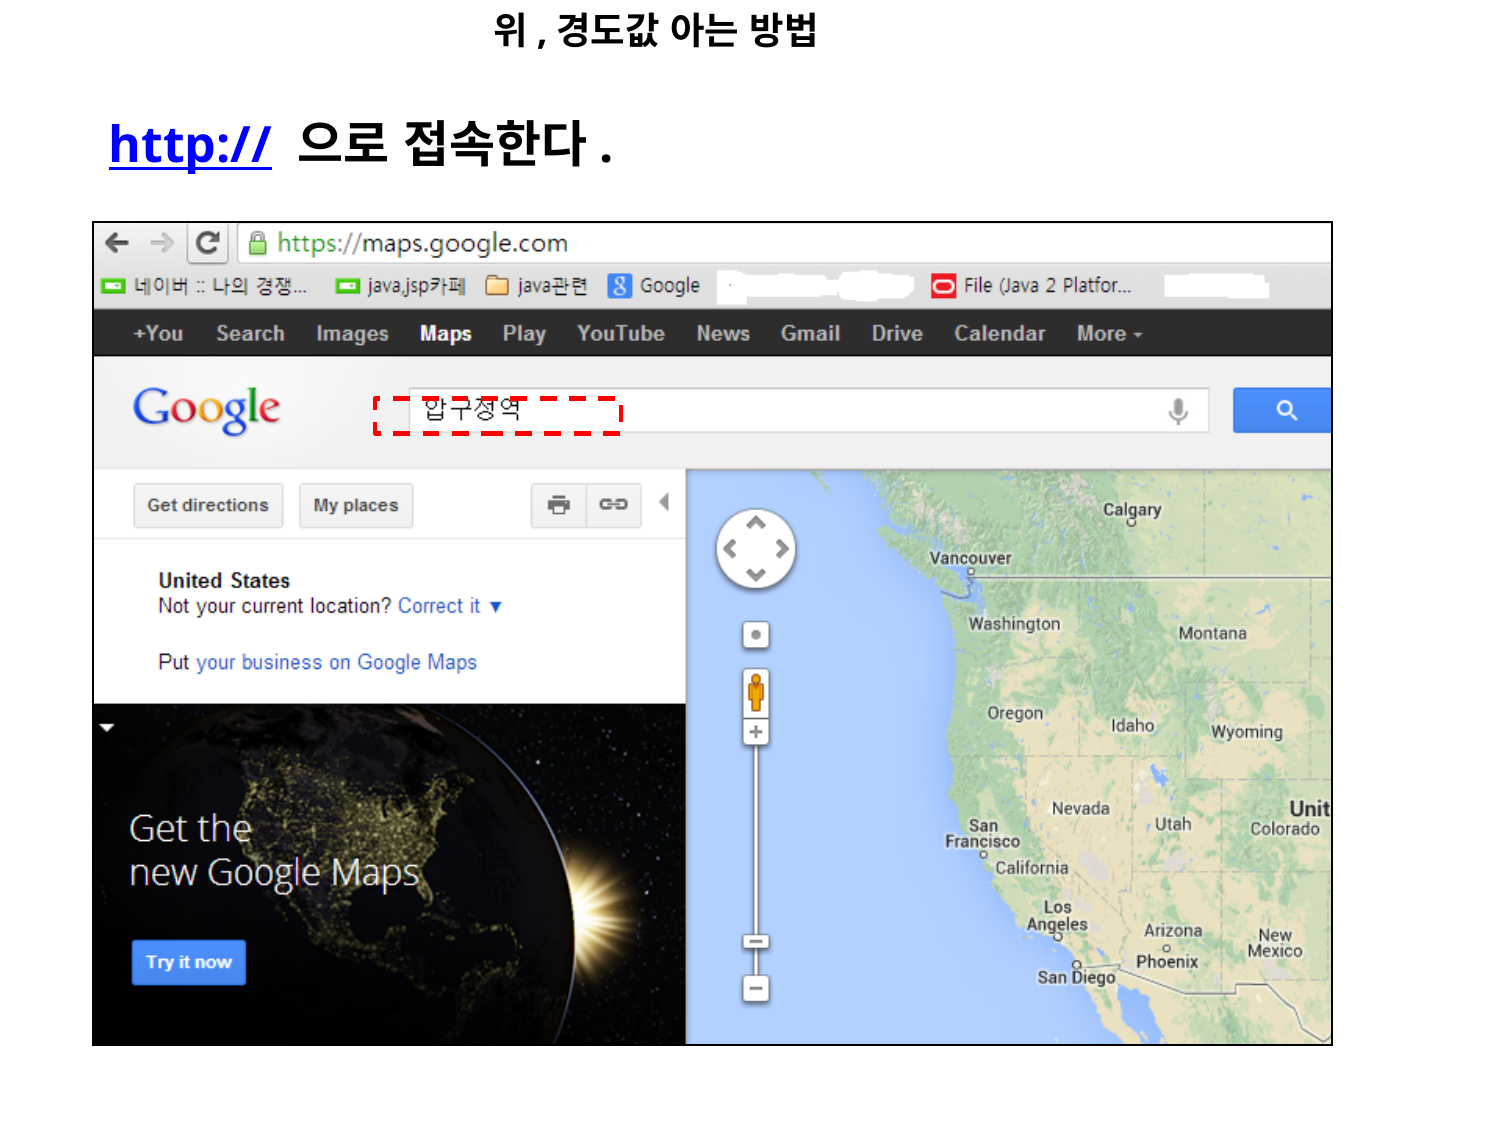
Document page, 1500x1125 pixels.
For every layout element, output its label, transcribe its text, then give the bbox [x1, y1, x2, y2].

text_box 위,경도값 아는 방법 [93, 0, 1219, 60]
text_box http:// 으로 접속한다. [93, 105, 1395, 189]
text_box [93, 222, 1332, 1045]
